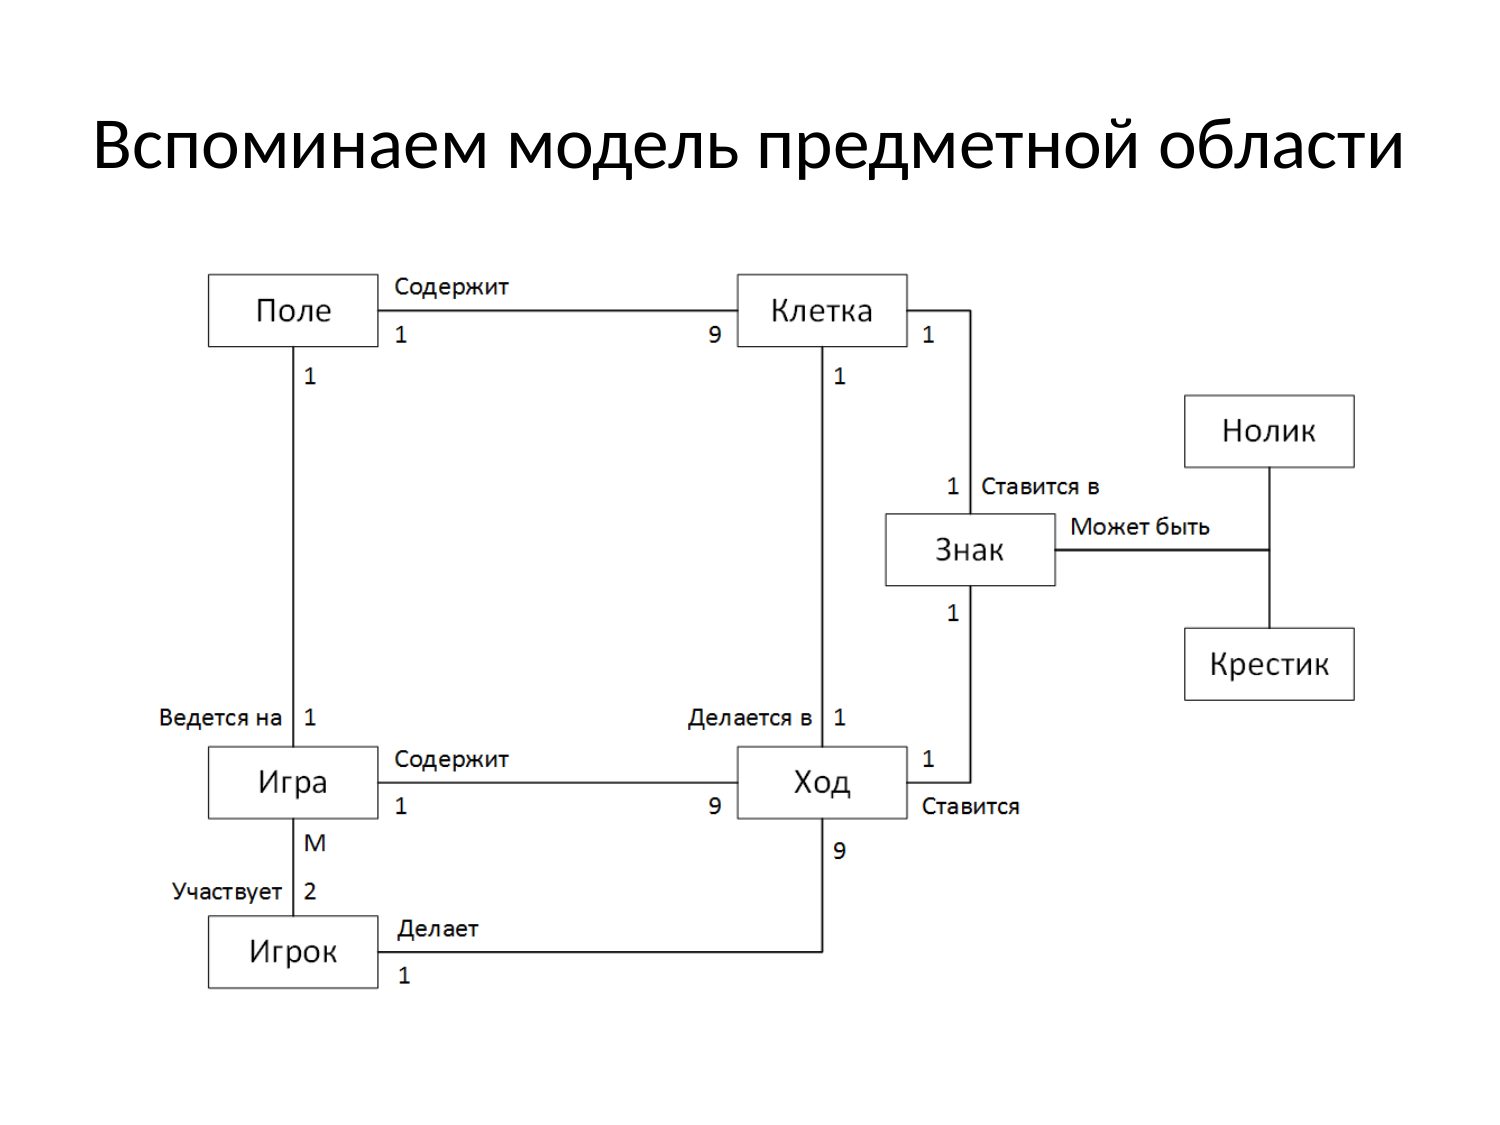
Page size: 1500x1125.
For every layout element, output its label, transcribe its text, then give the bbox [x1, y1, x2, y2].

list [144, 262, 1356, 1006]
title Вспоминаем модель предметной области [75, 45, 1425, 233]
